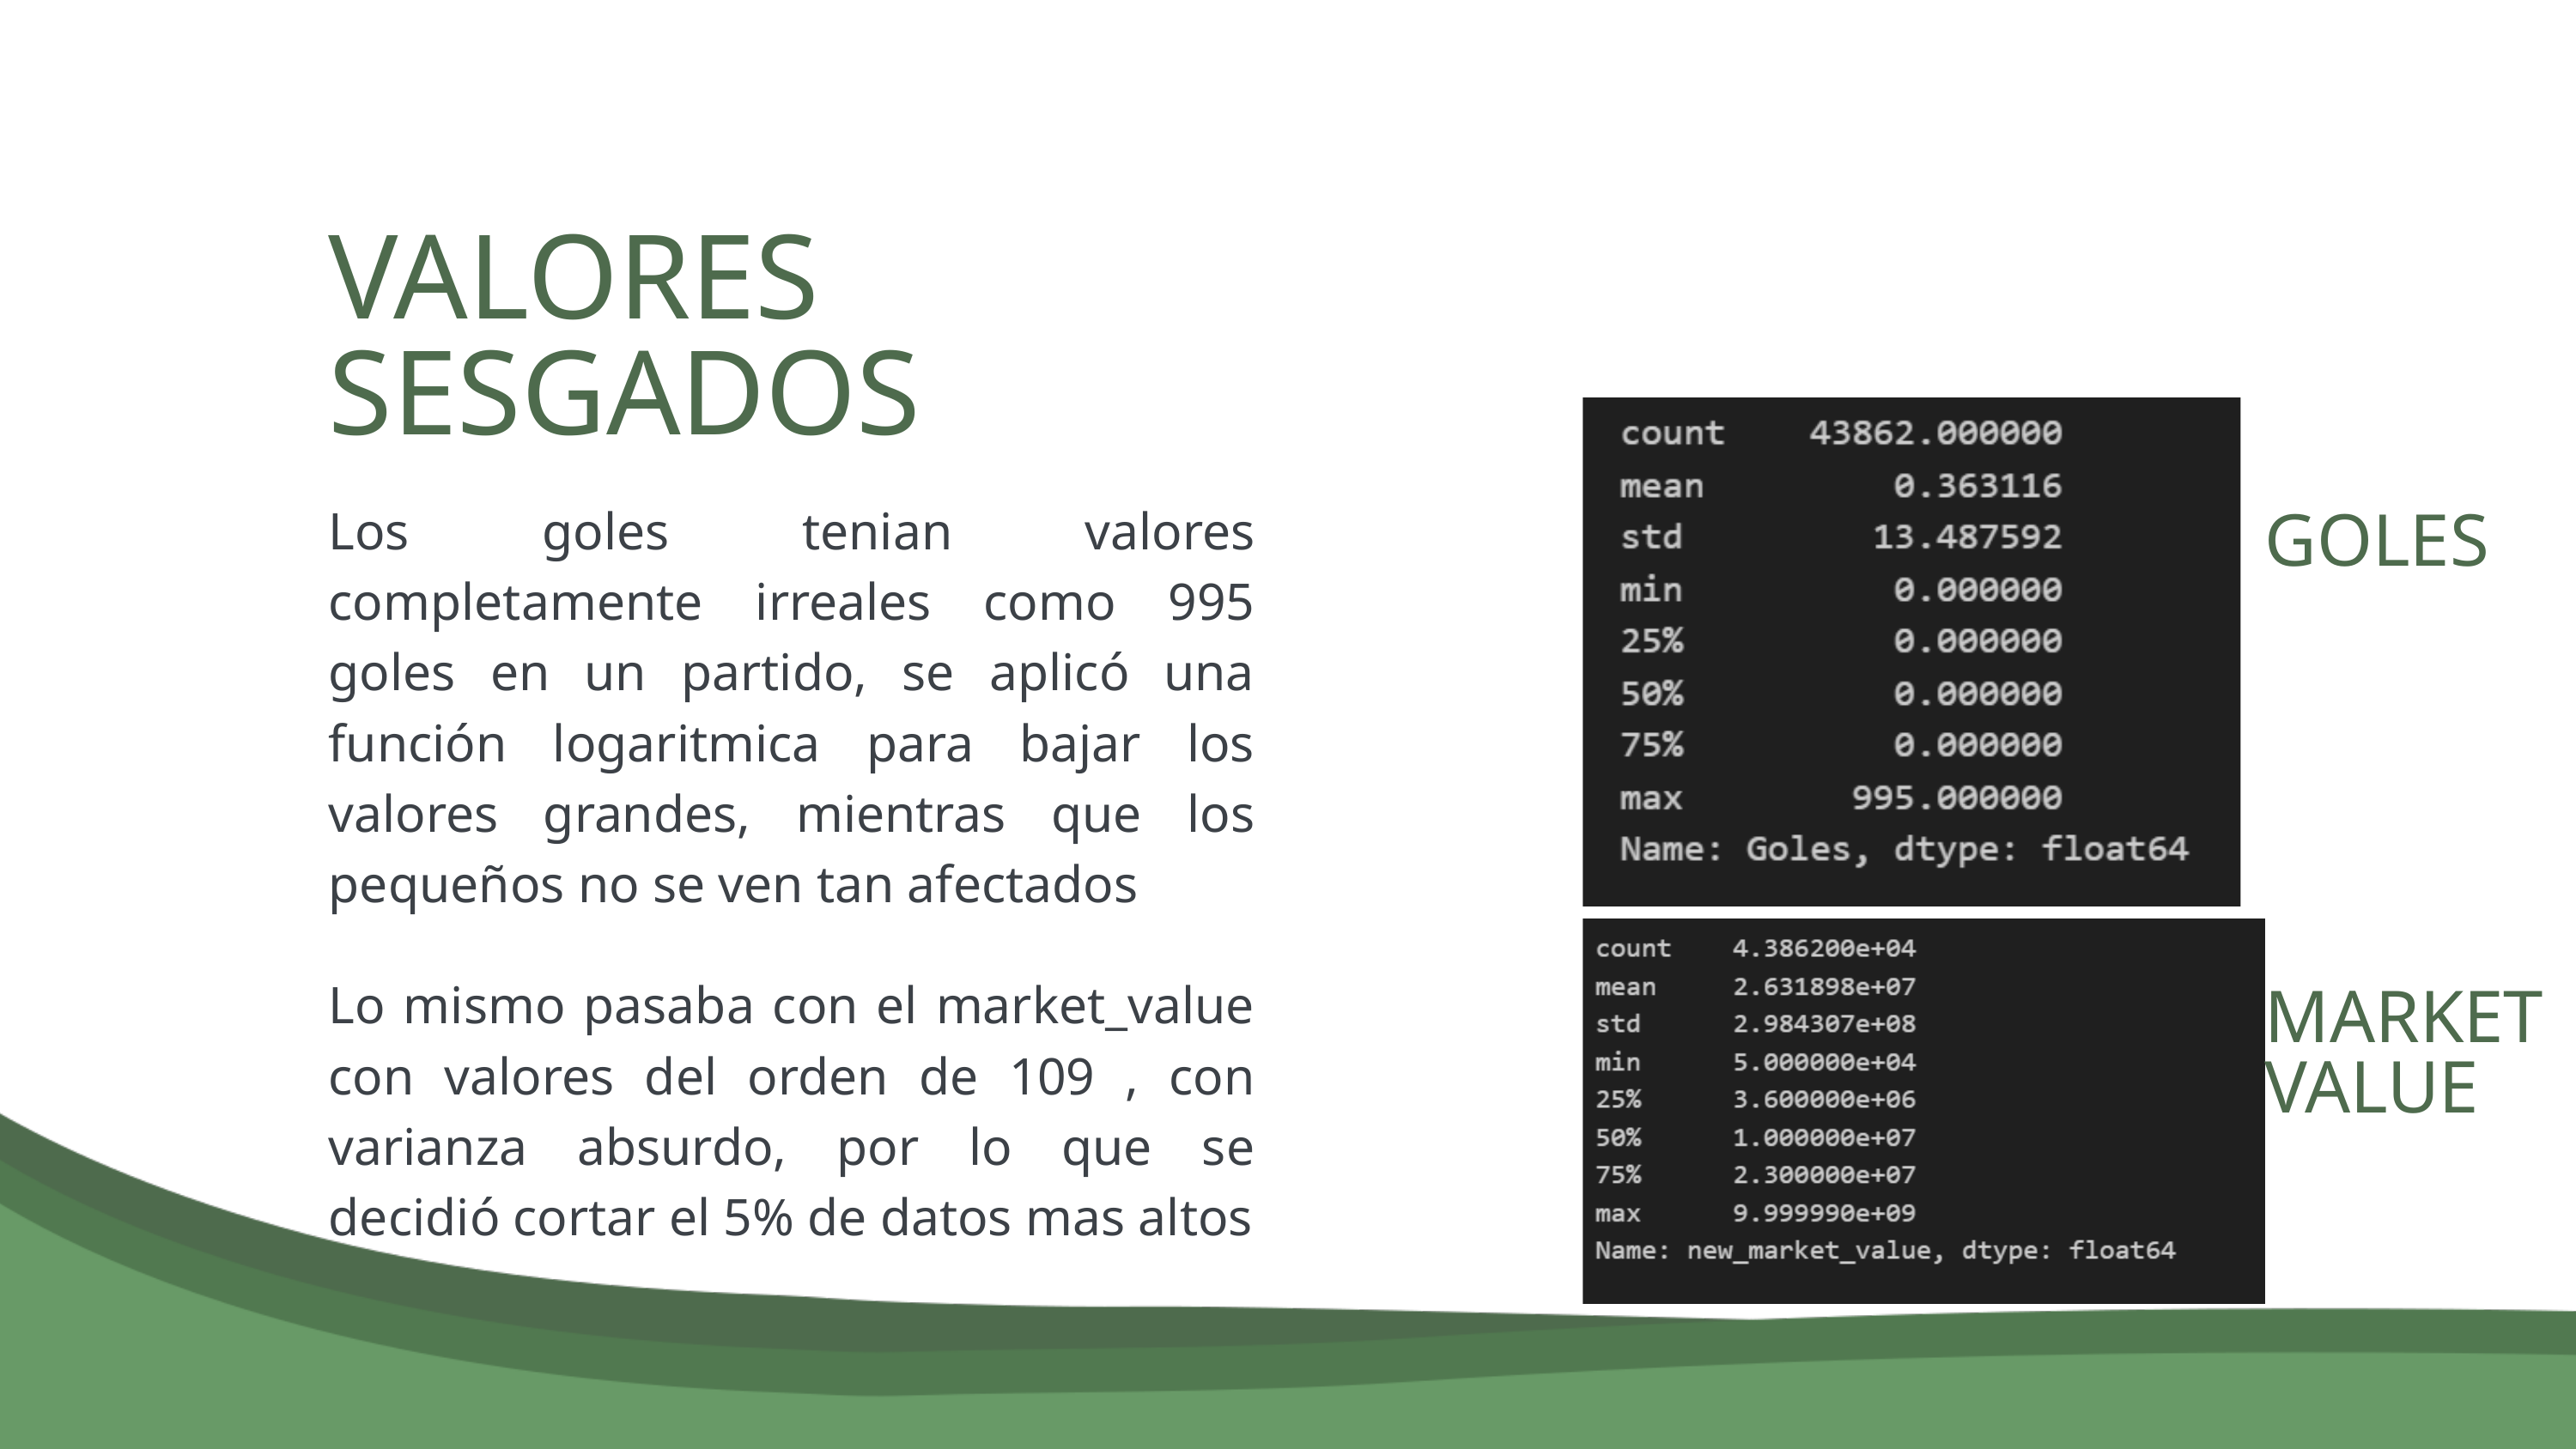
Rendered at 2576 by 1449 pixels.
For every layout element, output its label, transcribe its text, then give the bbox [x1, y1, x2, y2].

text_box Los goles tenian valores completamente irreales como 995 goles en un partido, se aplicó una función logaritmica para bajar los valores grandes, mientras que los pequeños no se ven tan afectados [328, 488, 1256, 913]
text_box MARKET VALUE [2264, 985, 2576, 1128]
text_box Lo mismo pasaba con el market_value con valores del orden de 109 , con varianza absurdo, por lo que se decidió cortar el 5% de datos mas altos [328, 963, 1256, 1246]
text_box [0, 1059, 2576, 1449]
text_box VALORES SESGADOS [328, 227, 1256, 458]
text_box [1583, 919, 2265, 1304]
text_box [1583, 397, 2241, 906]
text_box GOLES [2264, 509, 2576, 580]
